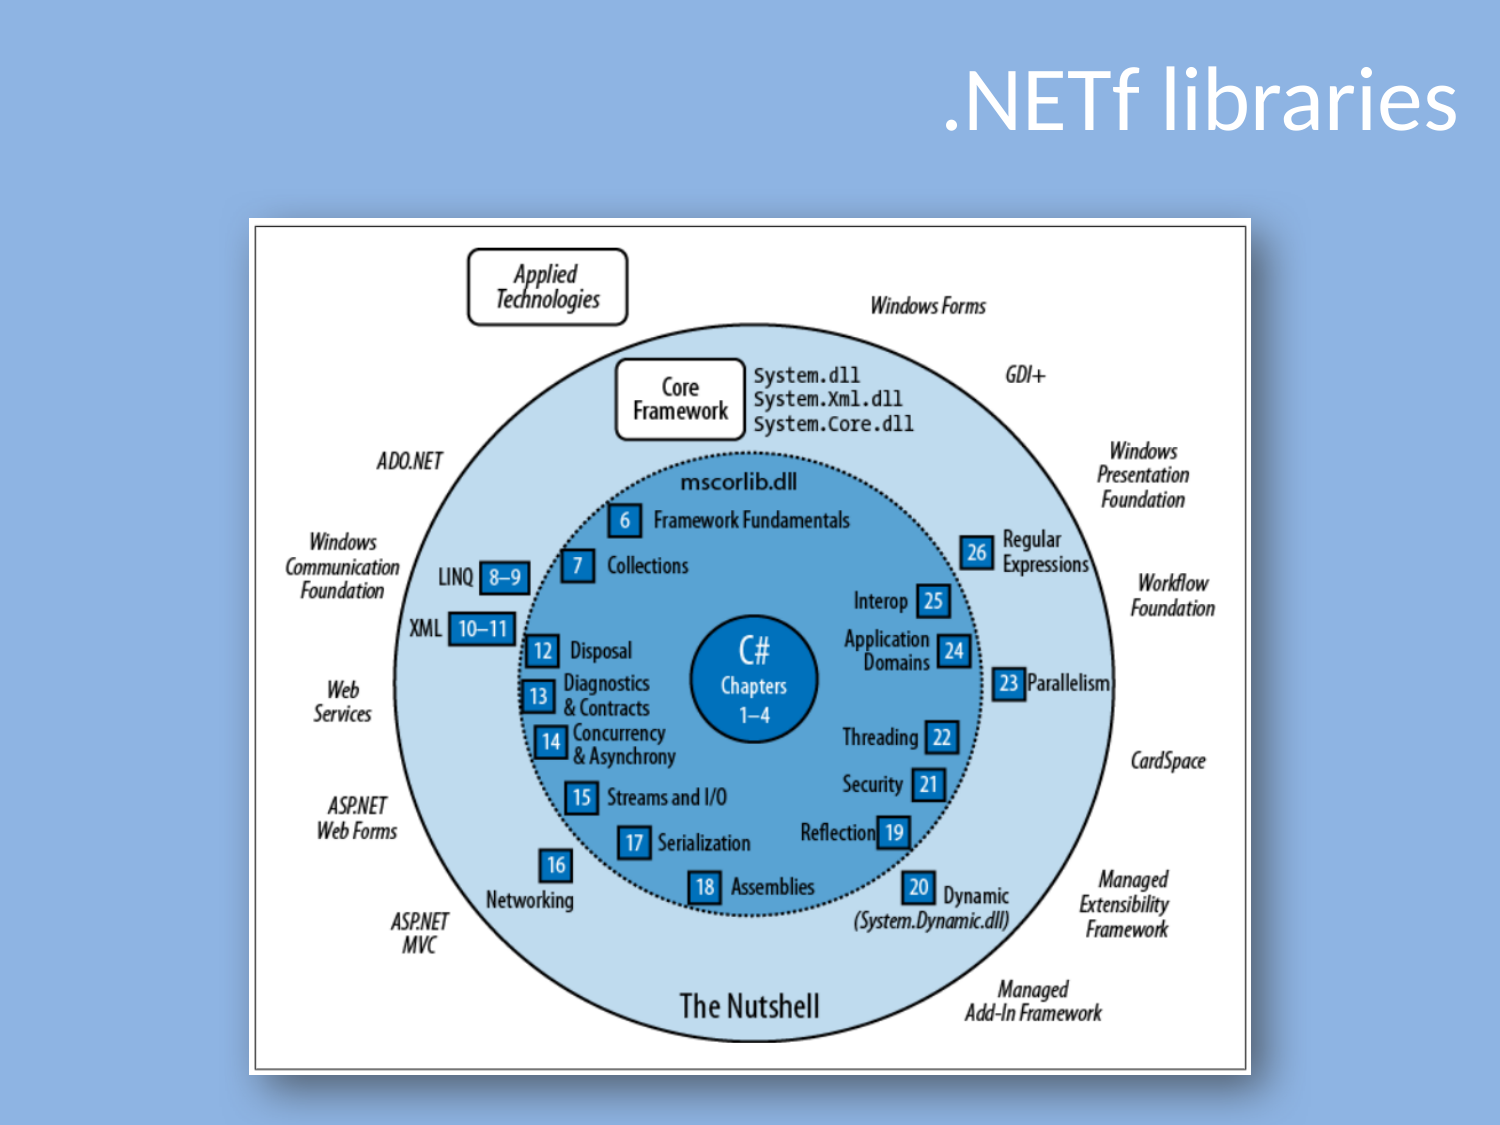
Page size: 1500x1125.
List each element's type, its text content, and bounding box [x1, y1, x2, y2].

picture [249, 218, 1251, 1076]
title .NETf libraries [24, 12, 1475, 175]
